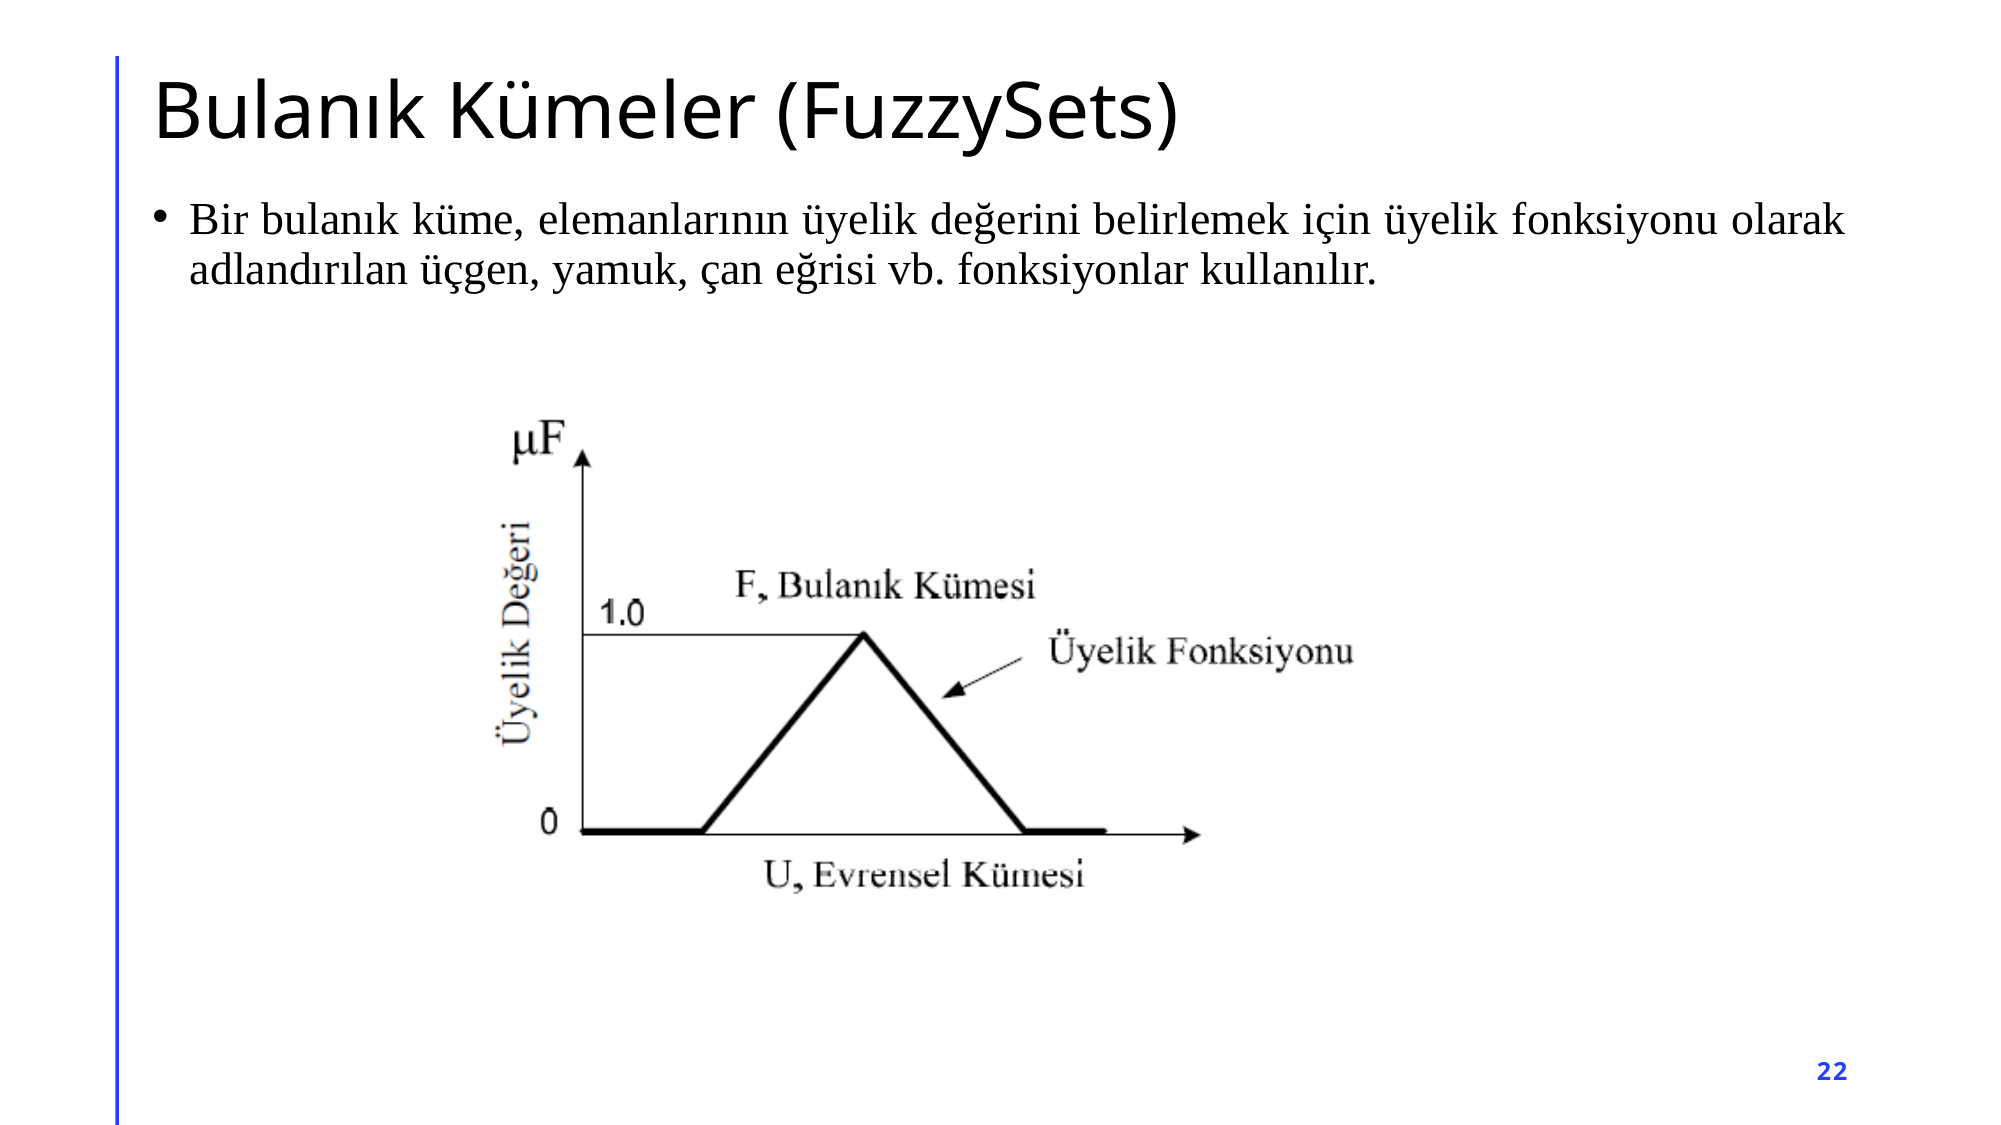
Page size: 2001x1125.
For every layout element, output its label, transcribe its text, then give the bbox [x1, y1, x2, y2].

list Bir bulanık küme, elemanlarının üyelik değerini belirlemek için üyelik fonksiyonu olarak adlandırılan üçgen, yamuk, çan eğrisi vb. fonksiyonlar kullanılır. [137, 185, 1863, 1020]
title Bulanık Kümeler (FuzzySets) [137, 62, 1863, 163]
picture [485, 401, 1363, 903]
slide_number 22 [1412, 1042, 1863, 1103]
